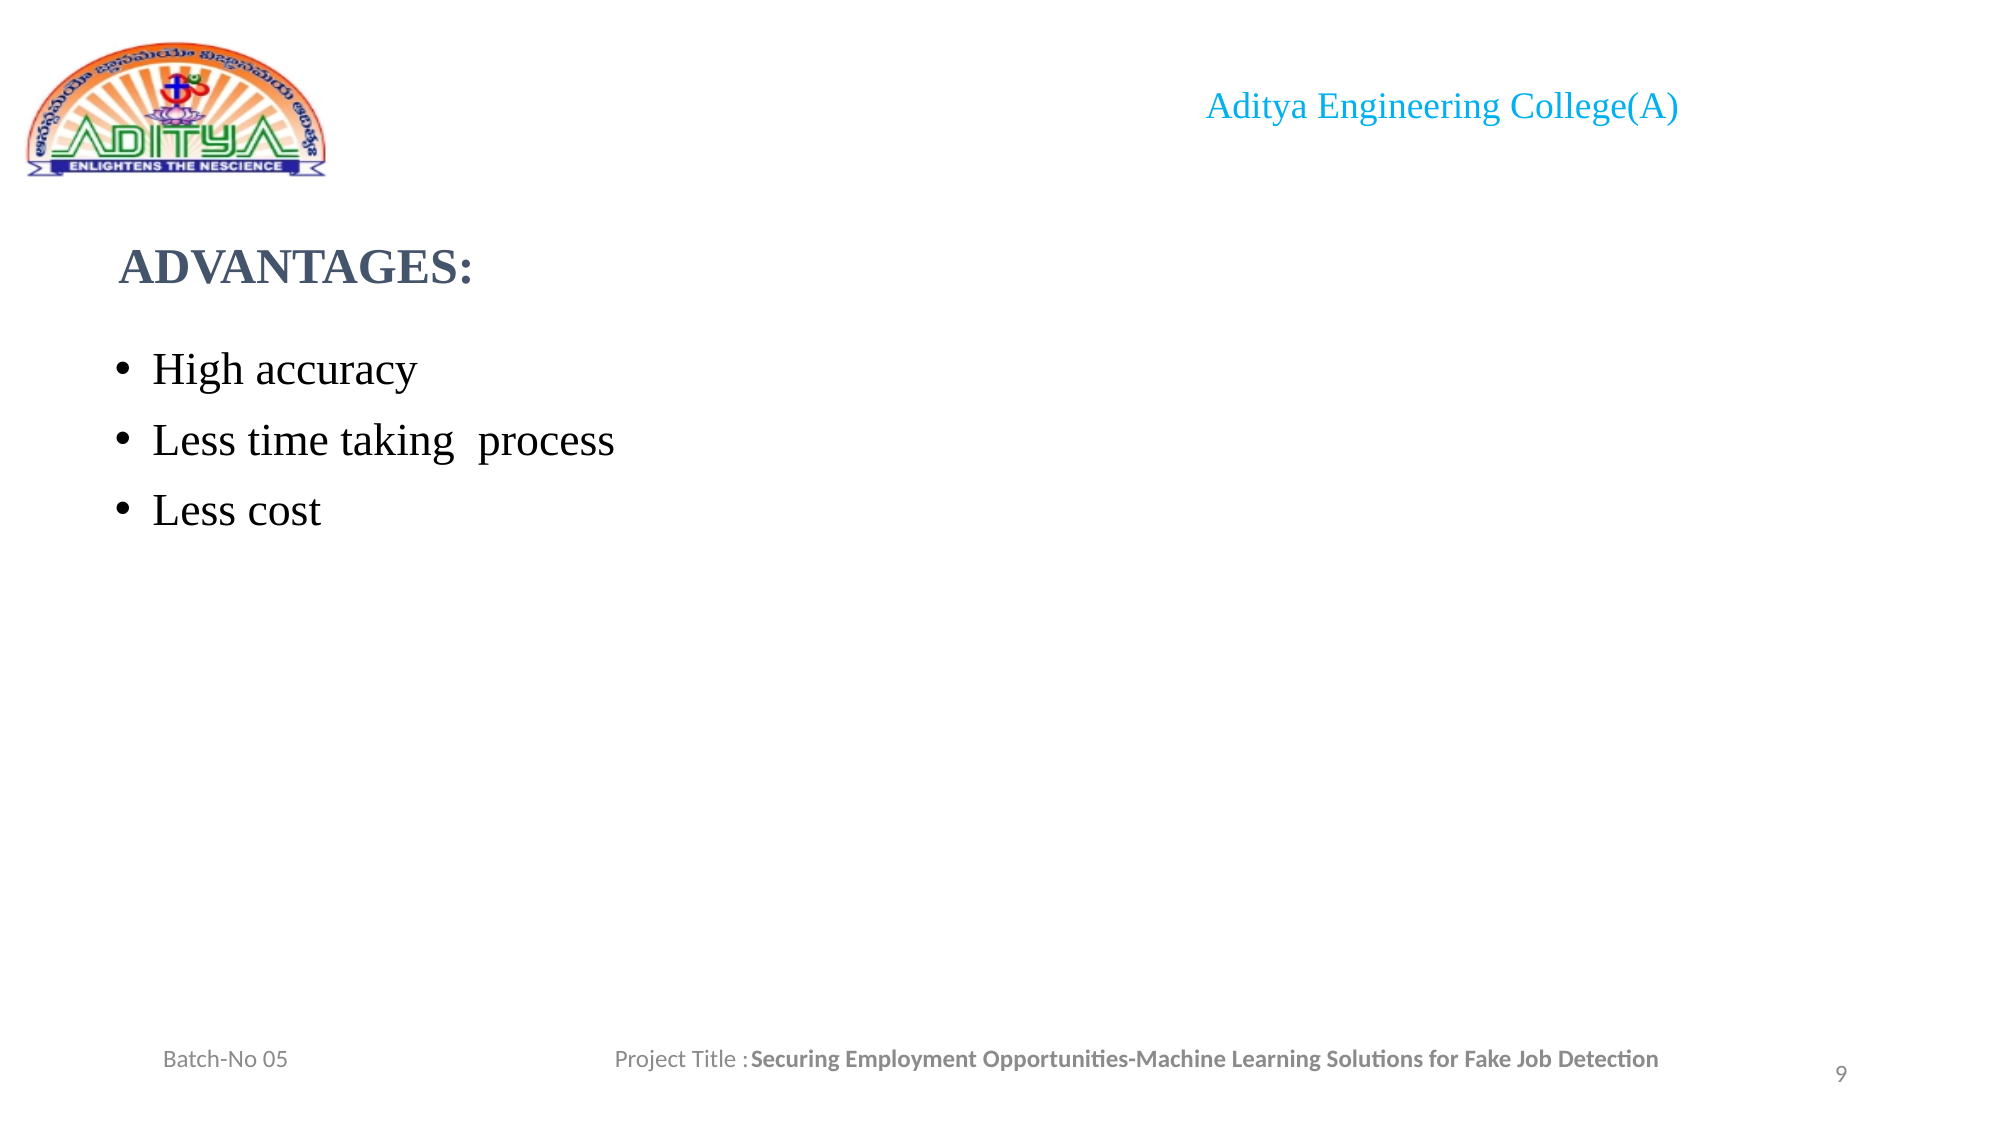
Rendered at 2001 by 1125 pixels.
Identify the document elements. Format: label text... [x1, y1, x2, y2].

title ADVANTAGES: [103, 160, 1454, 338]
footer Batch-No 05 Project Title :Securing Employment Opportunities-Machine Learning Solutions for Fake Job Detection [80, 1043, 1744, 1103]
list High accuracy Less time taking process Less cost [99, 338, 1900, 1005]
slide_number 9 [1412, 1042, 1863, 1103]
picture [23, 0, 329, 225]
